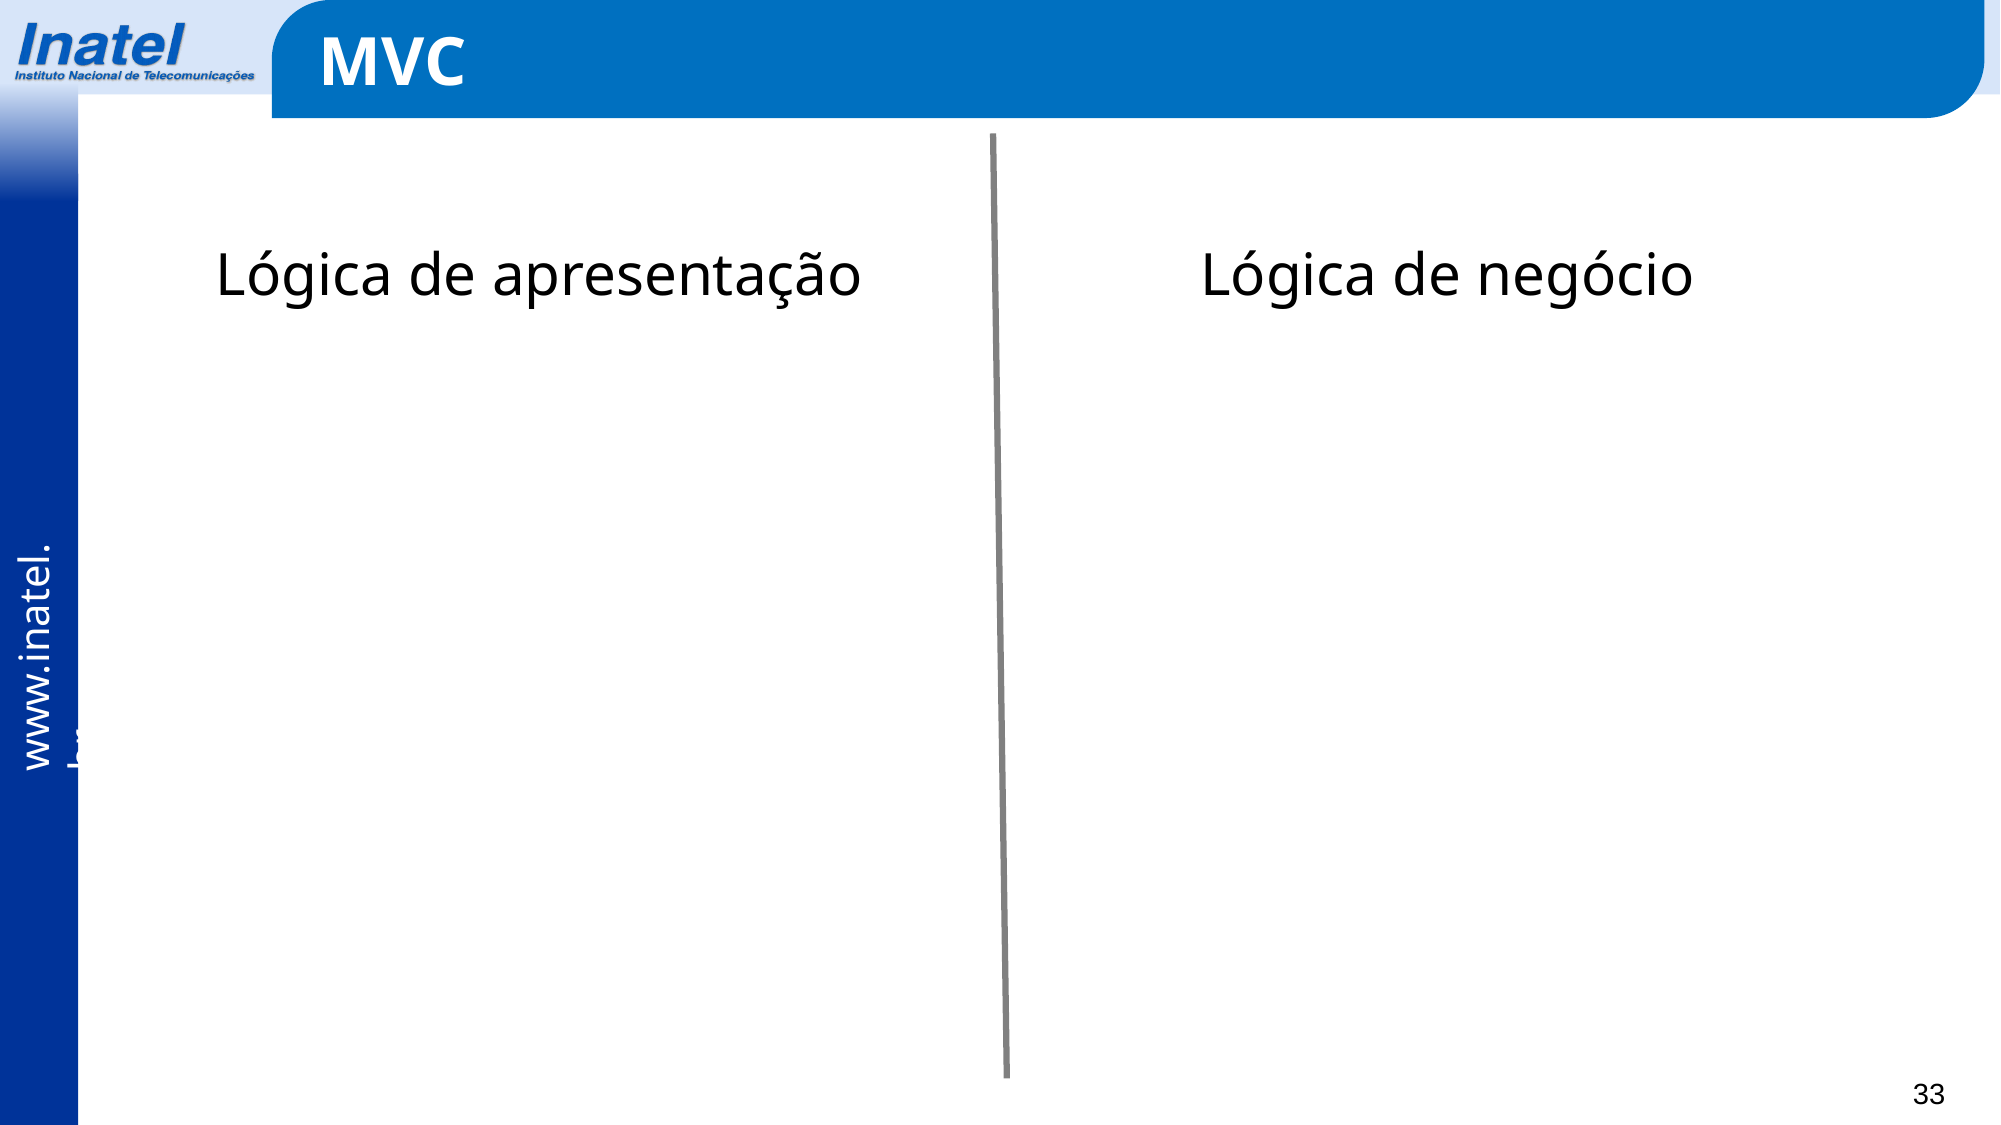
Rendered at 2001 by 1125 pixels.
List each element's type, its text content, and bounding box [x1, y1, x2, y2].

text_box Lógica de apresentação [201, 229, 878, 315]
text_box MVC [270, 0, 1986, 120]
text_box Lógica de negócio [1185, 229, 1710, 315]
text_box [993, 133, 1007, 1079]
picture [12, 20, 258, 85]
